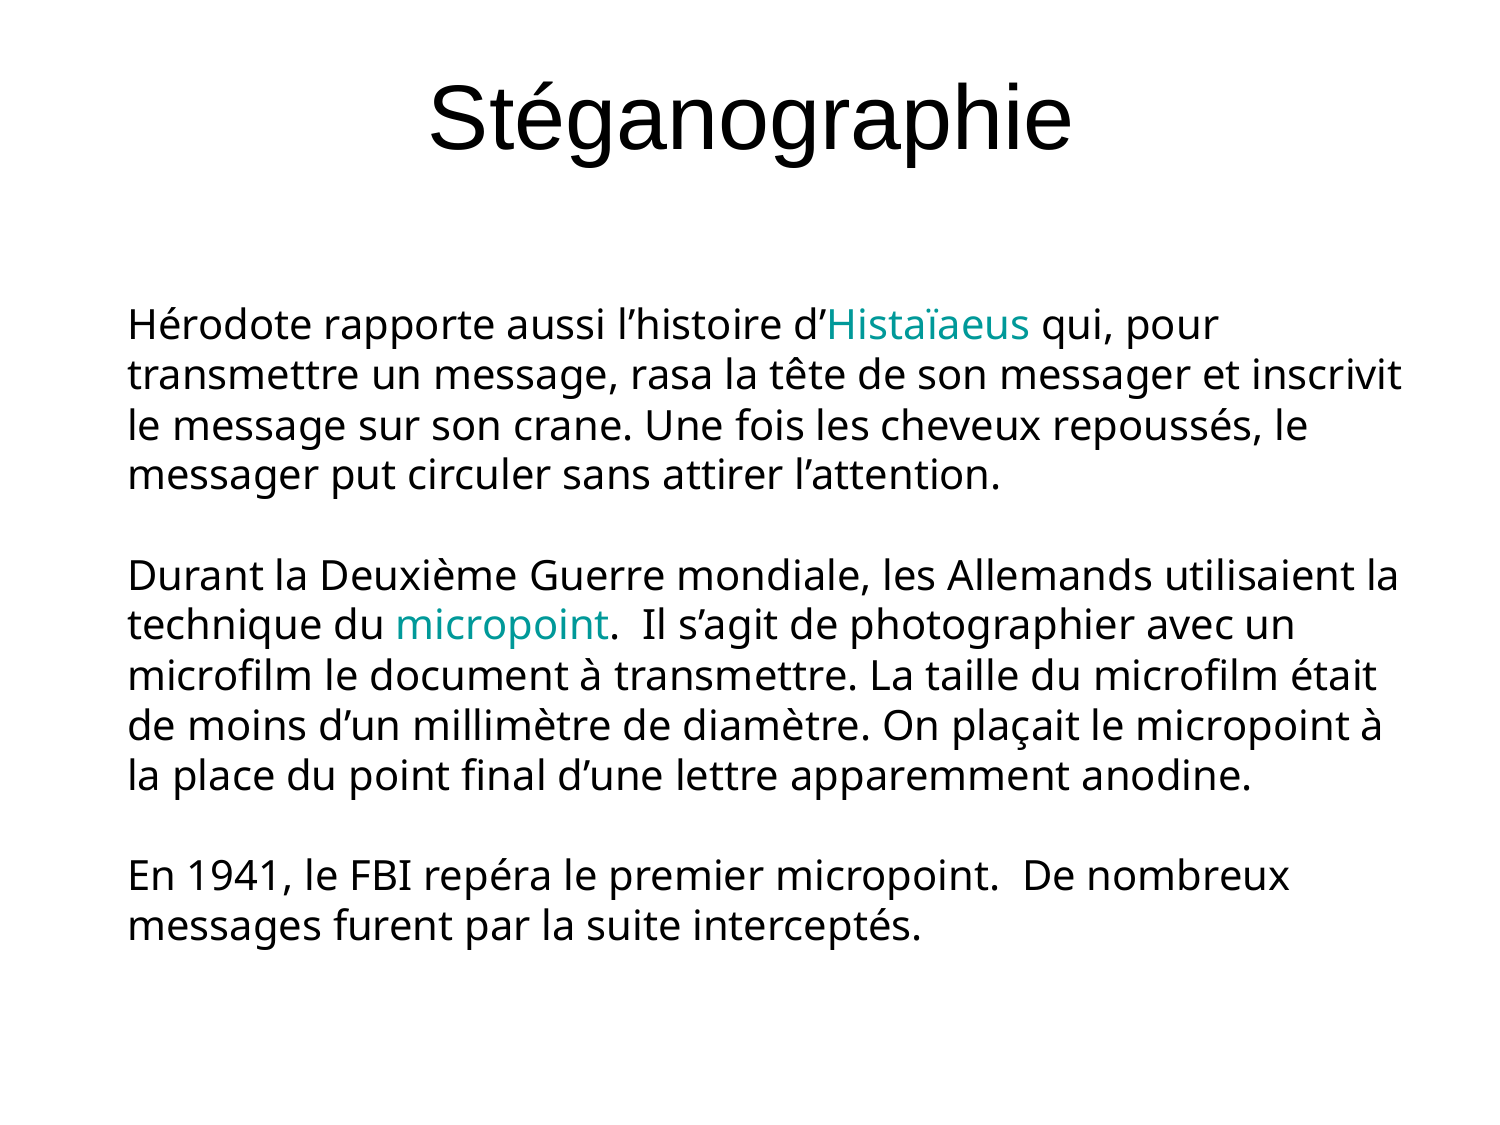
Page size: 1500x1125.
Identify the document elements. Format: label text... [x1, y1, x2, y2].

text_box Stéganographie [76, 0, 1427, 225]
text_box Hérodote rapporte aussi l’histoire d’Histaïaeus qui, pour transmettre un message, rasa la tête de son messager et inscrivit le message sur son crane. Une fois les cheveux repoussés, le messager put circuler sans attirer l’attention. Durant la Deuxième Guerre mondiale, les Allemands utilisaient la technique du micropoint. Il s’agit de photographier avec un microfilm le document à transmettre. La taille du microfilm était de moins d’un millimètre de diamètre. On plaçait le micropoint à la place du point final d’une lettre apparemment anodine. En 1941, le FBI repéra le premier micropoint. De nombreux messages furent par la suite interceptés. [112, 290, 1436, 956]
